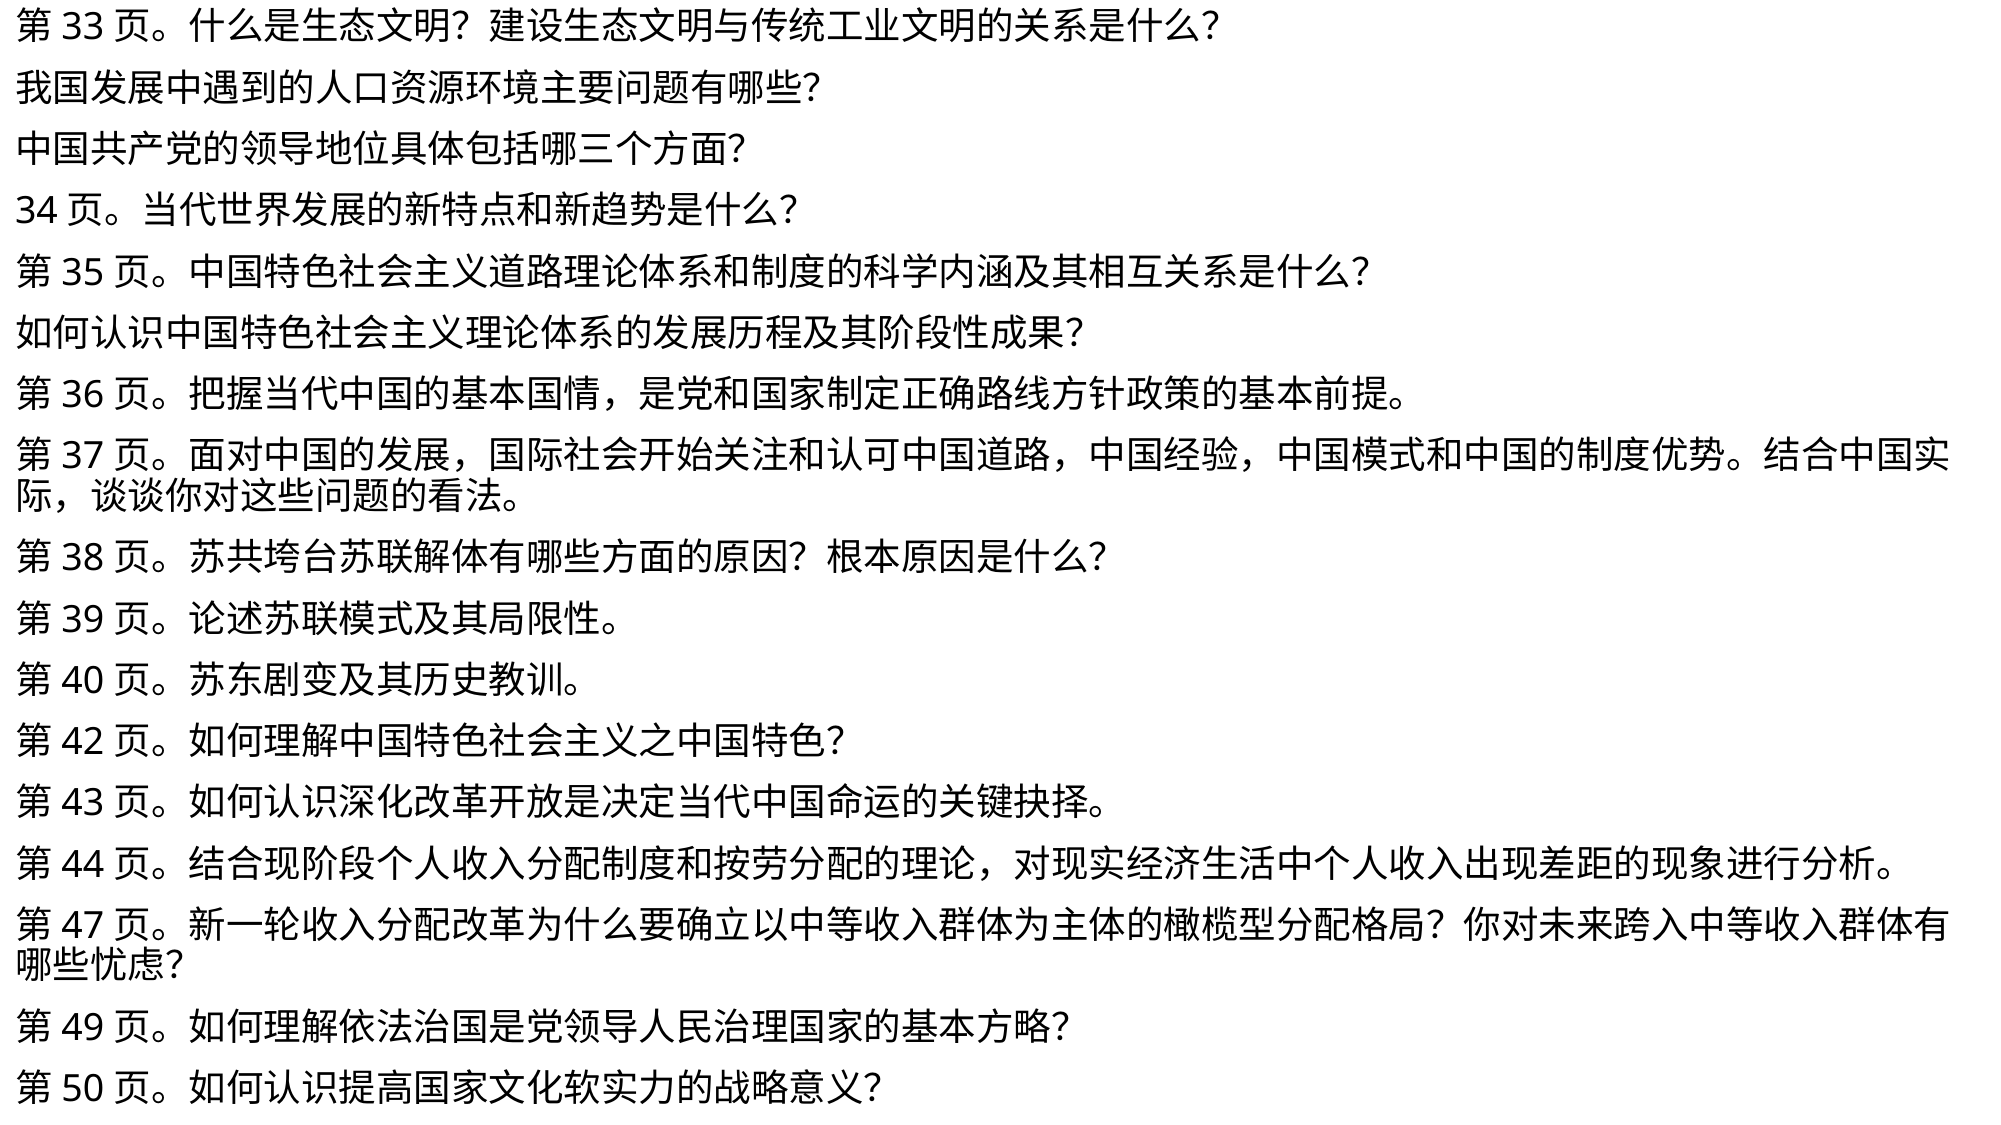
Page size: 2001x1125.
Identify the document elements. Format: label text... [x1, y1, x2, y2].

list 第33页。什么是生态文明？建设生态文明与传统工业文明的关系是什么？ 我国发展中遇到的人口资源环境主要问题有哪些？ 中国共产党的领导地位具体包括哪三个方面？ 34页。当代世界发展的新特点和新趋势是什么？ 第35页。中国特色社会主义道路理论体系和制度的科学内涵及其相互关系是什么？ 如何认识中国特色社会主义理论体系的发展历程及其阶段性成果？ 第36页。把握当代中国的基本国情，是党和国家制定正确路线方针政策的基本前提。 第37页。面对中国的发展，国际社会开始关注和认可中国道路，中国经验，中国模式和中国的制度优势。结合中国实际，谈谈你对这些问题的看法。 第38页。苏共垮台苏联解体有哪些方面的原因？根本原因是什么？ 第39页。论述苏联模式及其局限性。 第40页。苏东剧变及其历史教训。 第42页。如何理解中国特色社会主义之中国特色？ 第43页。如何认识深化改革开放是决定当代中国命运的关键抉择。 第44页。结合现阶段个人收入分配制度和按劳分配的理论，对现实经济生活中个人收入出现差距的现象进行分析。 第47页。新一轮收入分配改革为什么要确立以中等收入群体为主体的橄榄型分配格局？你对未来跨入中等收入群体有哪些忧虑？ 第49页。如何理解依法治国是党领导人民治理国家的基本方略？ 第50页。如何认识提高国家文化软实力的战略意义？ [0, 0, 2000, 1125]
